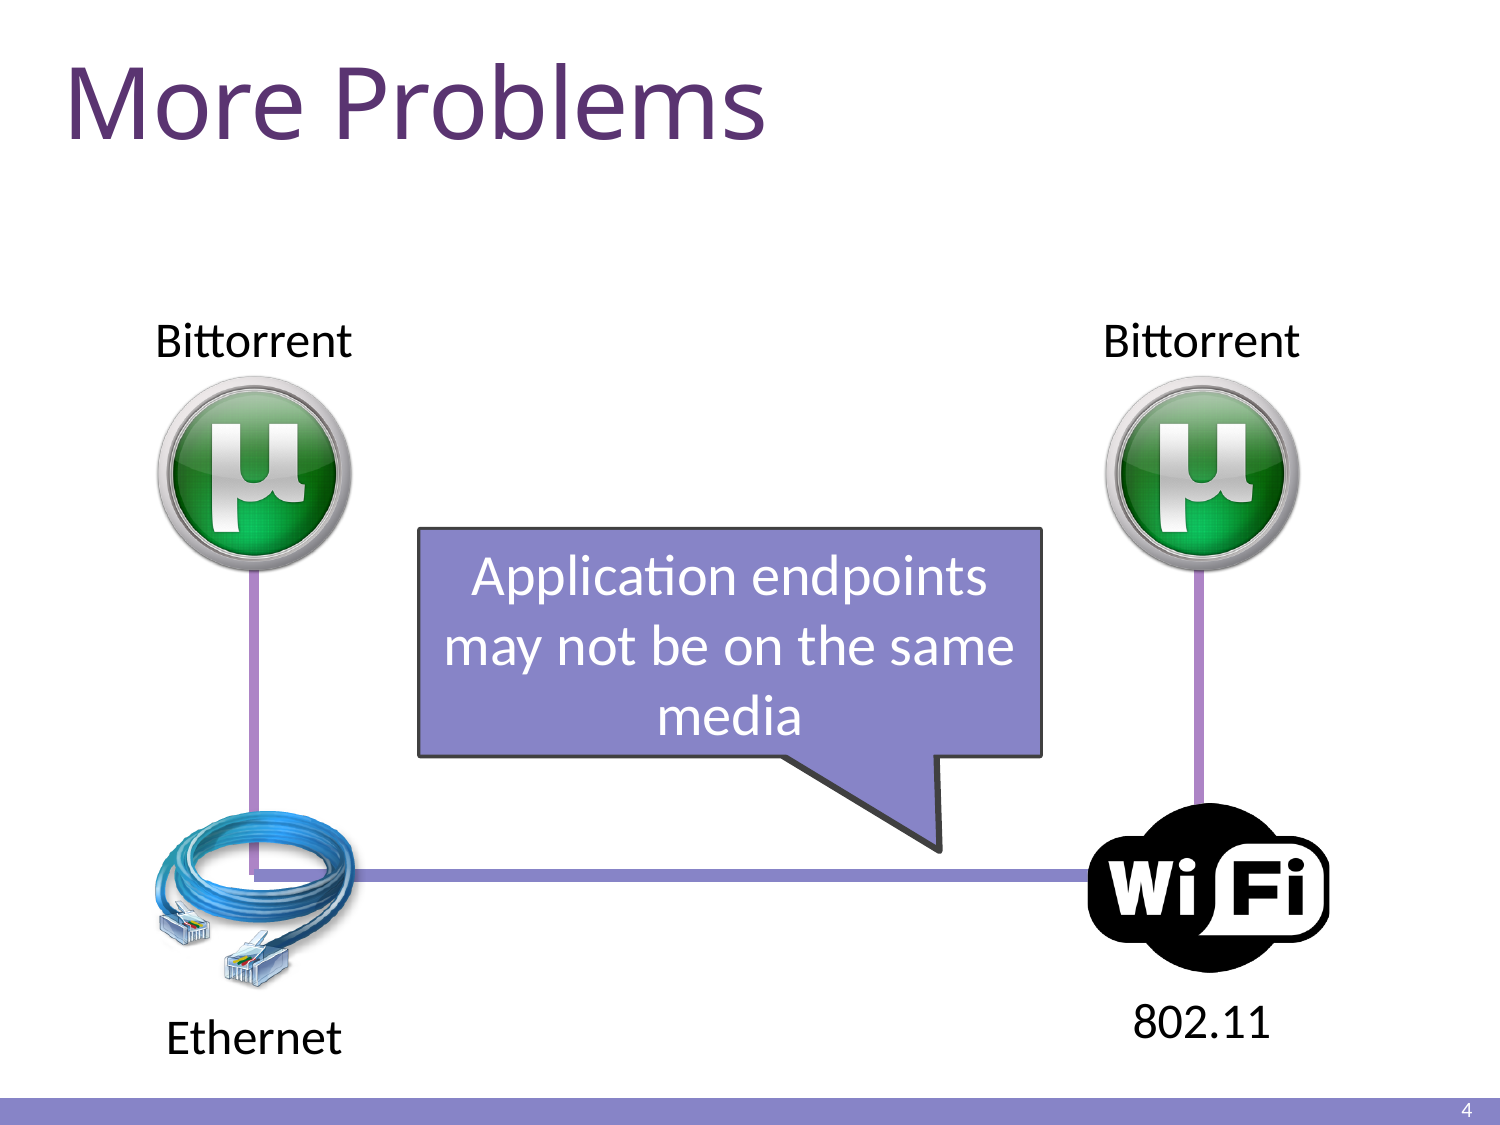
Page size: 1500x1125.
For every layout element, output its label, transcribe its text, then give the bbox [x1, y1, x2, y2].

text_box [146, 299, 362, 577]
slide_number 4 [1326, 1091, 1488, 1125]
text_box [141, 779, 367, 1074]
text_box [1094, 299, 1310, 577]
title More Problems [48, 47, 1470, 168]
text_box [1073, 763, 1330, 1058]
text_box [419, 529, 1041, 758]
